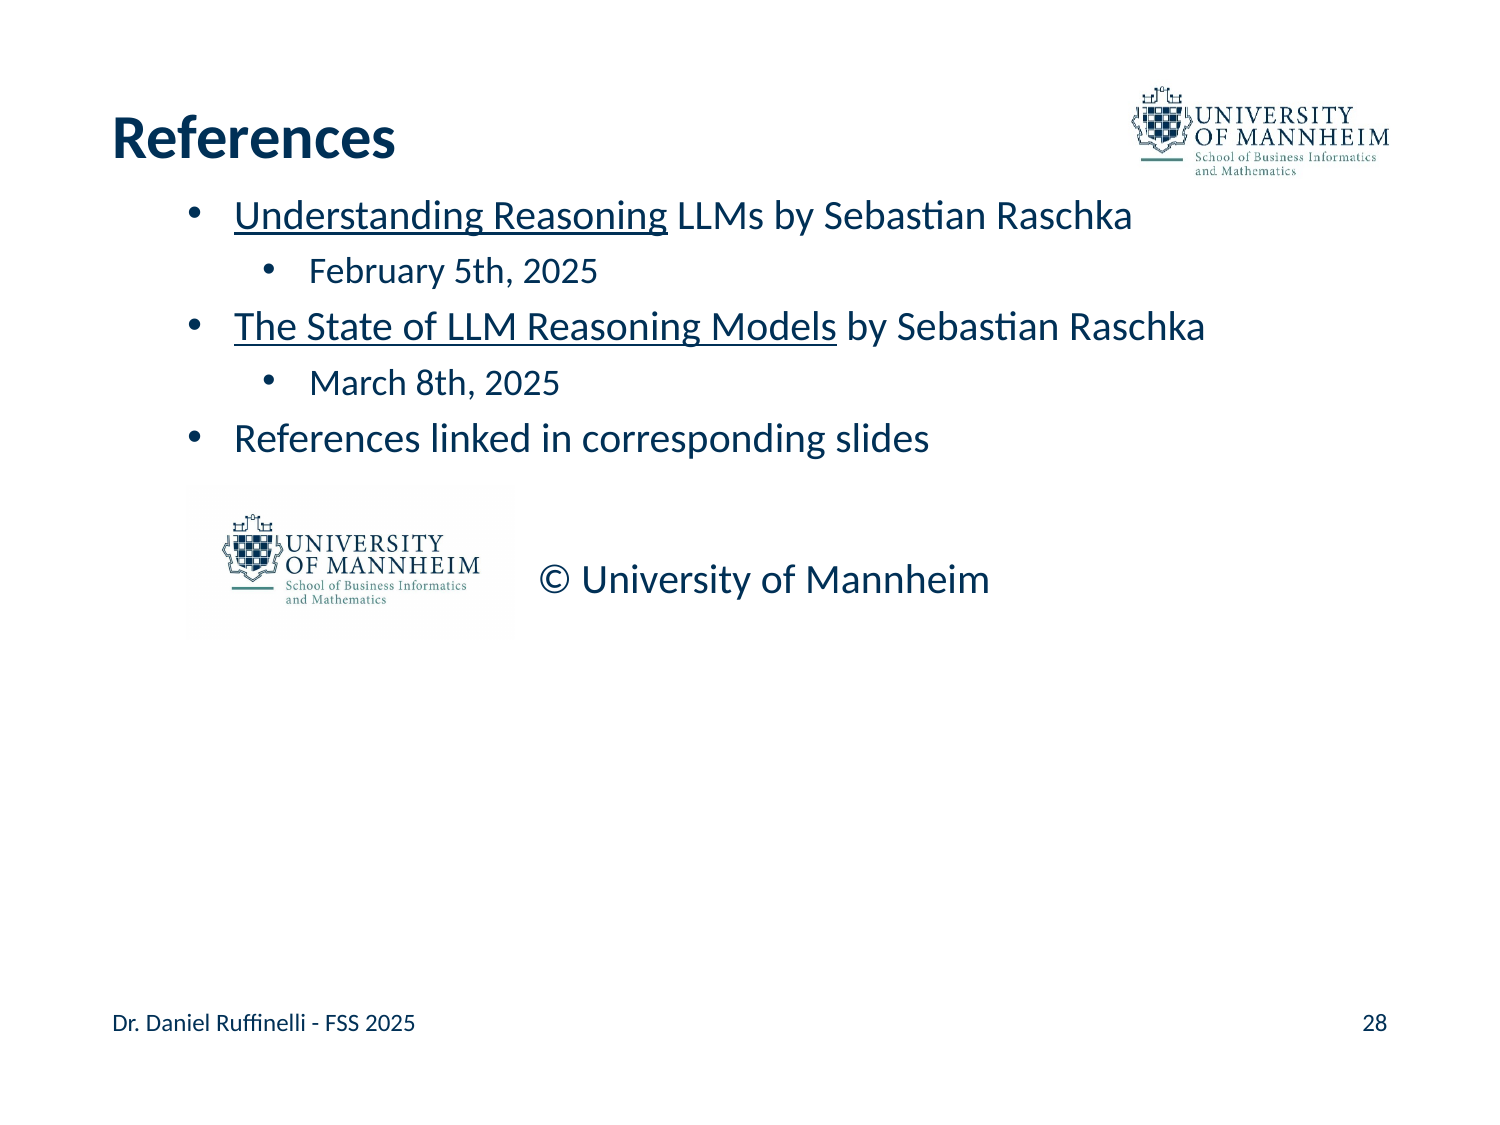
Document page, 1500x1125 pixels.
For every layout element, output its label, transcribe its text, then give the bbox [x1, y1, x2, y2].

slide_number 28 [1214, 1006, 1388, 1036]
picture [185, 484, 515, 641]
list Understanding Reasoning LLMs by Sebastian Raschka February 5th, 2025 The State of LLM Reasoning Models by Sebastian Raschka March 8th, 2025 References linked in corresponding slides © University of Mannheim [112, 187, 1388, 955]
footer Dr. Daniel Ruffinelli - FSS 2025 [112, 1006, 588, 1036]
title References [112, 95, 1125, 187]
picture [1095, 57, 1425, 211]
